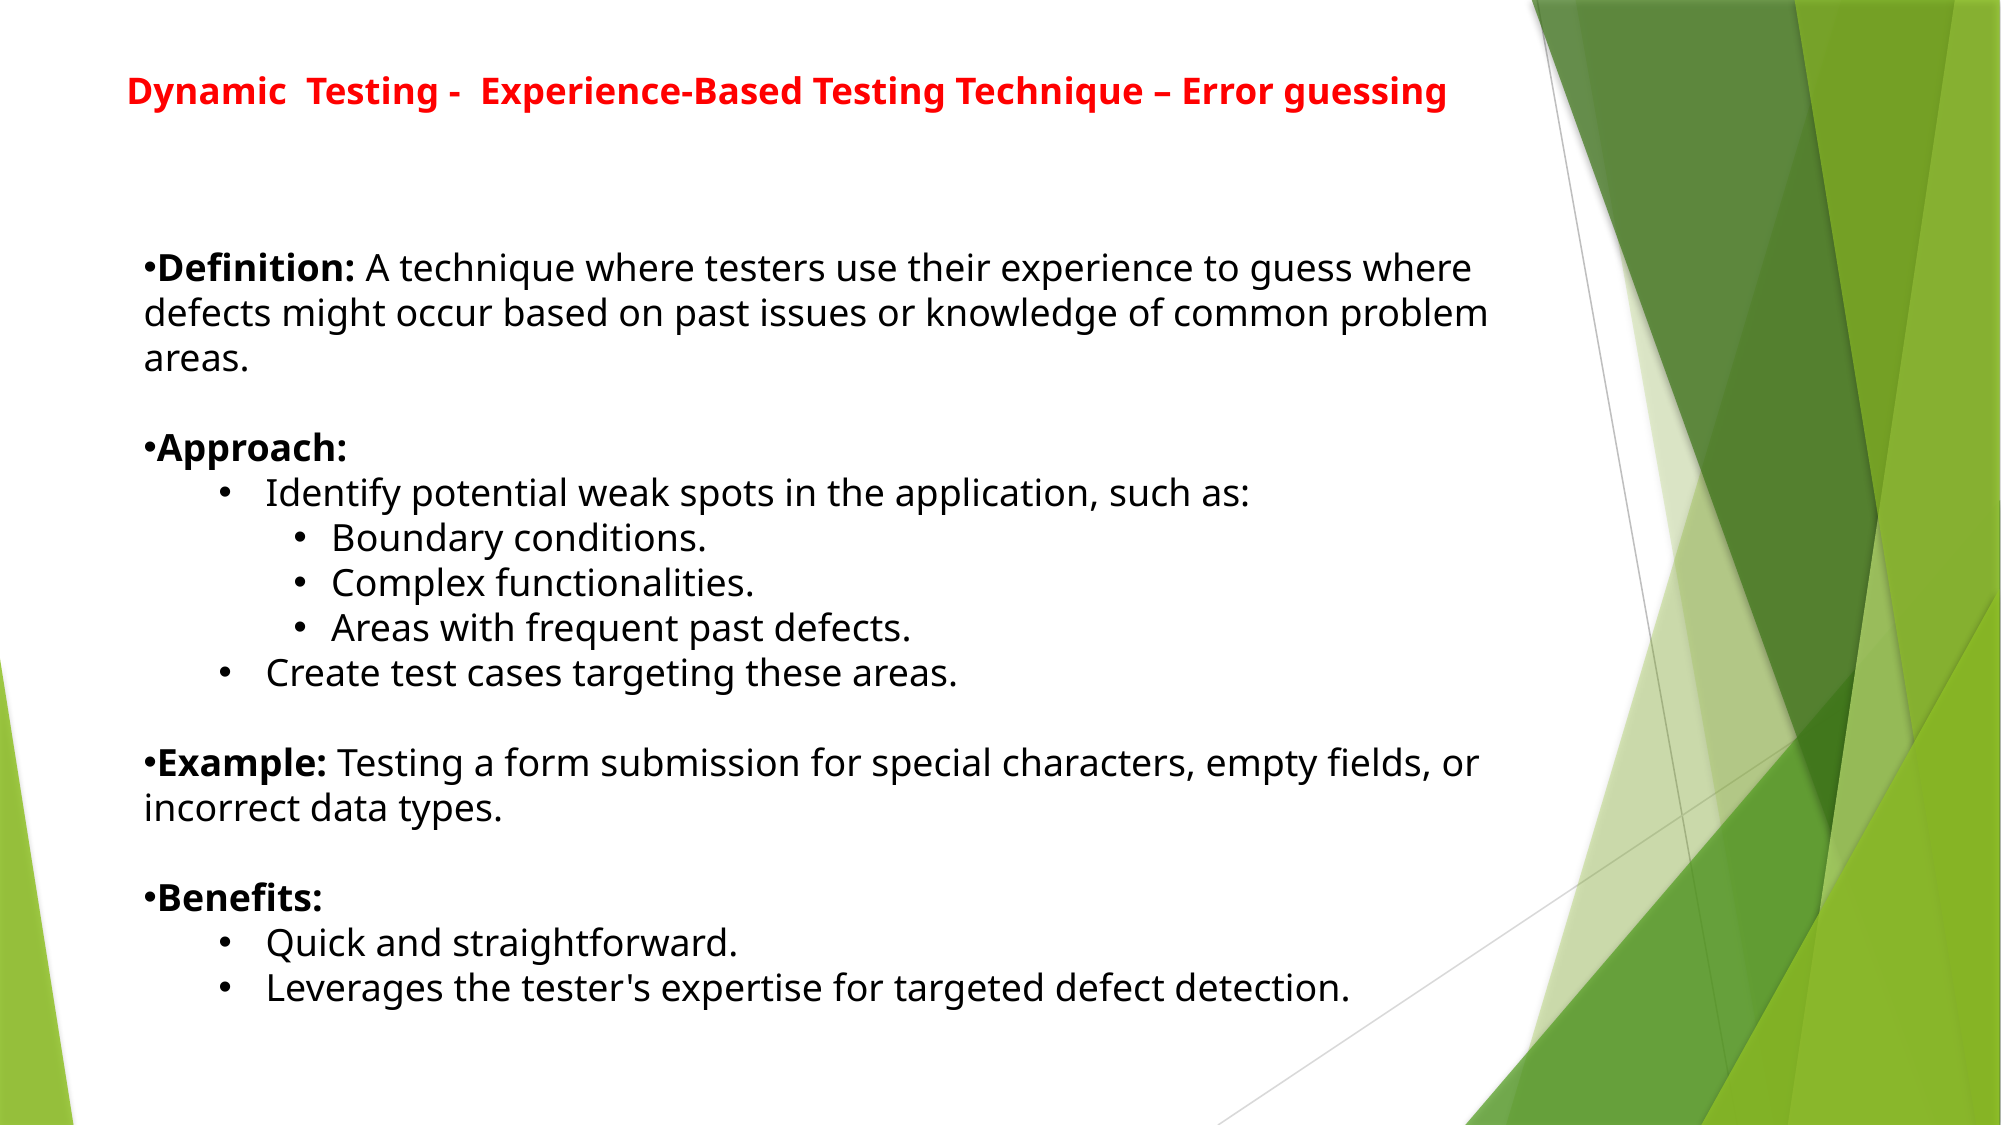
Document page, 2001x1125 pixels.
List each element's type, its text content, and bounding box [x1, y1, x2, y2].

title Dynamic Testing - Experience-Based Testing Technique – Error guessing [111, 60, 1493, 205]
text_box Definition: A technique where testers use their experience to guess where defects might occur based on past issues or knowledge of common problem areas. Approach: Identify potential weak spots in the application, such as: Boundary conditions. Complex functionalities. Areas with frequent past defects. Create test cases targeting these areas. Example: Testing a form submission for special characters, empty fields, or incorrect data types. Benefits: Quick and straightforward. Leverages the tester's expertise for targeted defect detection. [129, 191, 1540, 1017]
